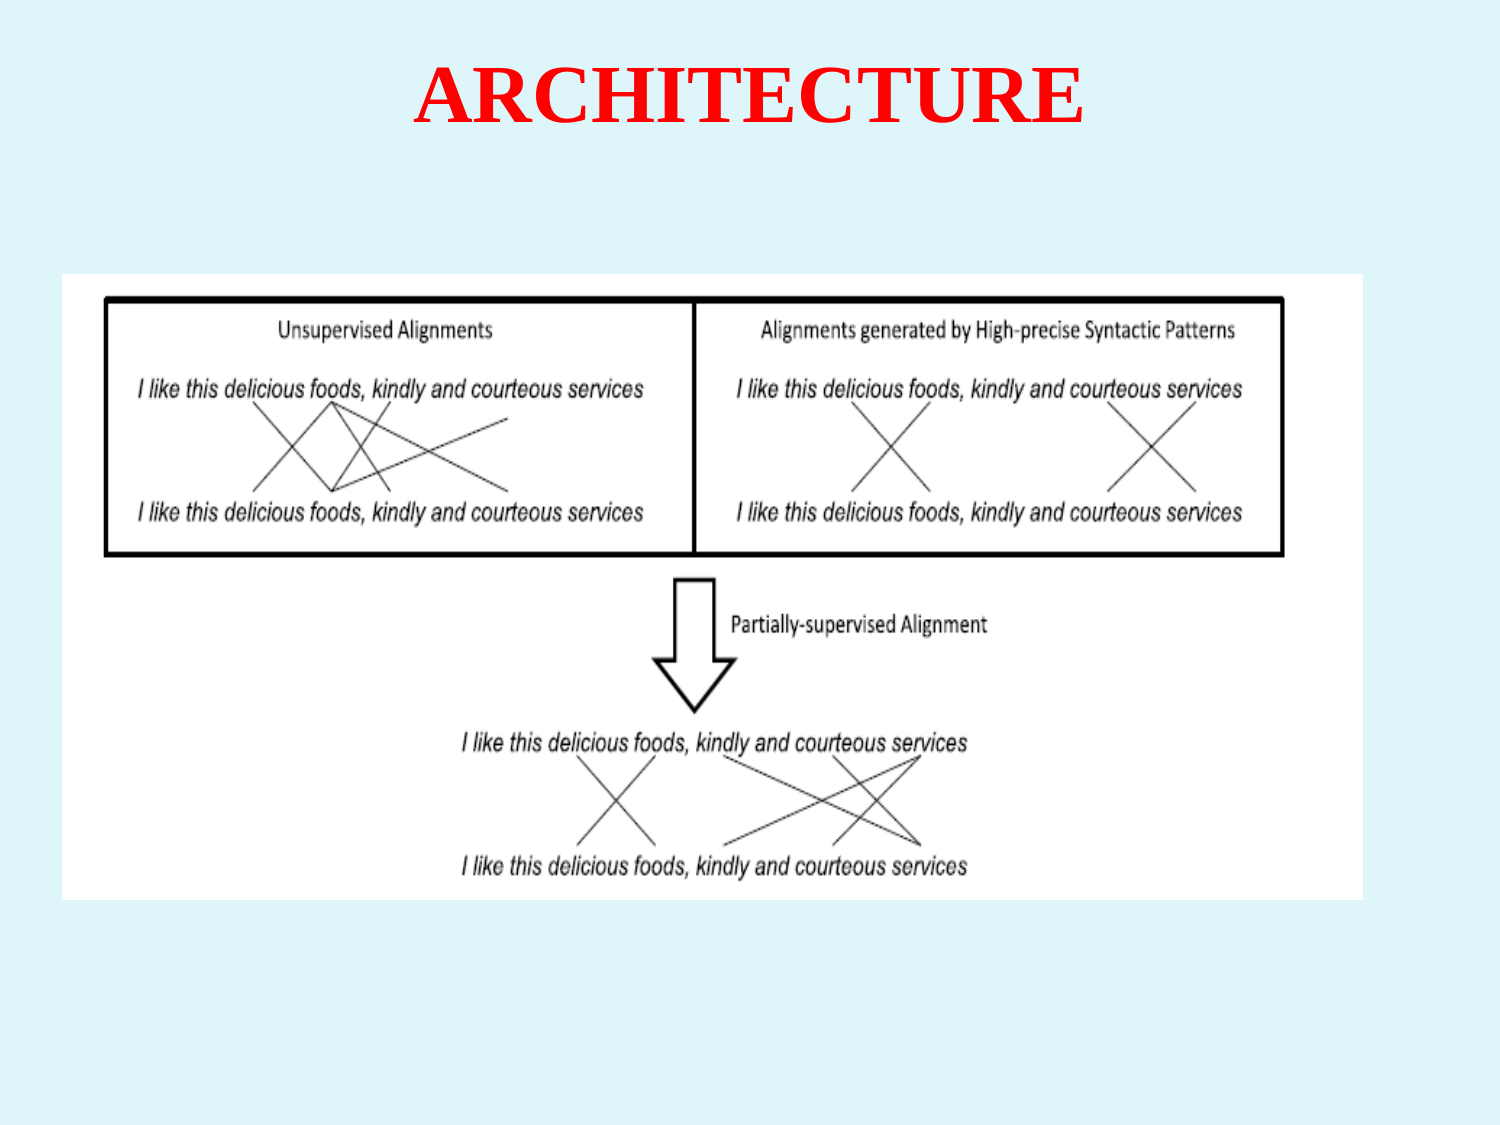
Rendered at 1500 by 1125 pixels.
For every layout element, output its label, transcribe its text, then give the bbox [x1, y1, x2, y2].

picture [62, 274, 1363, 901]
title ARCHITECTURE [75, 45, 1425, 233]
